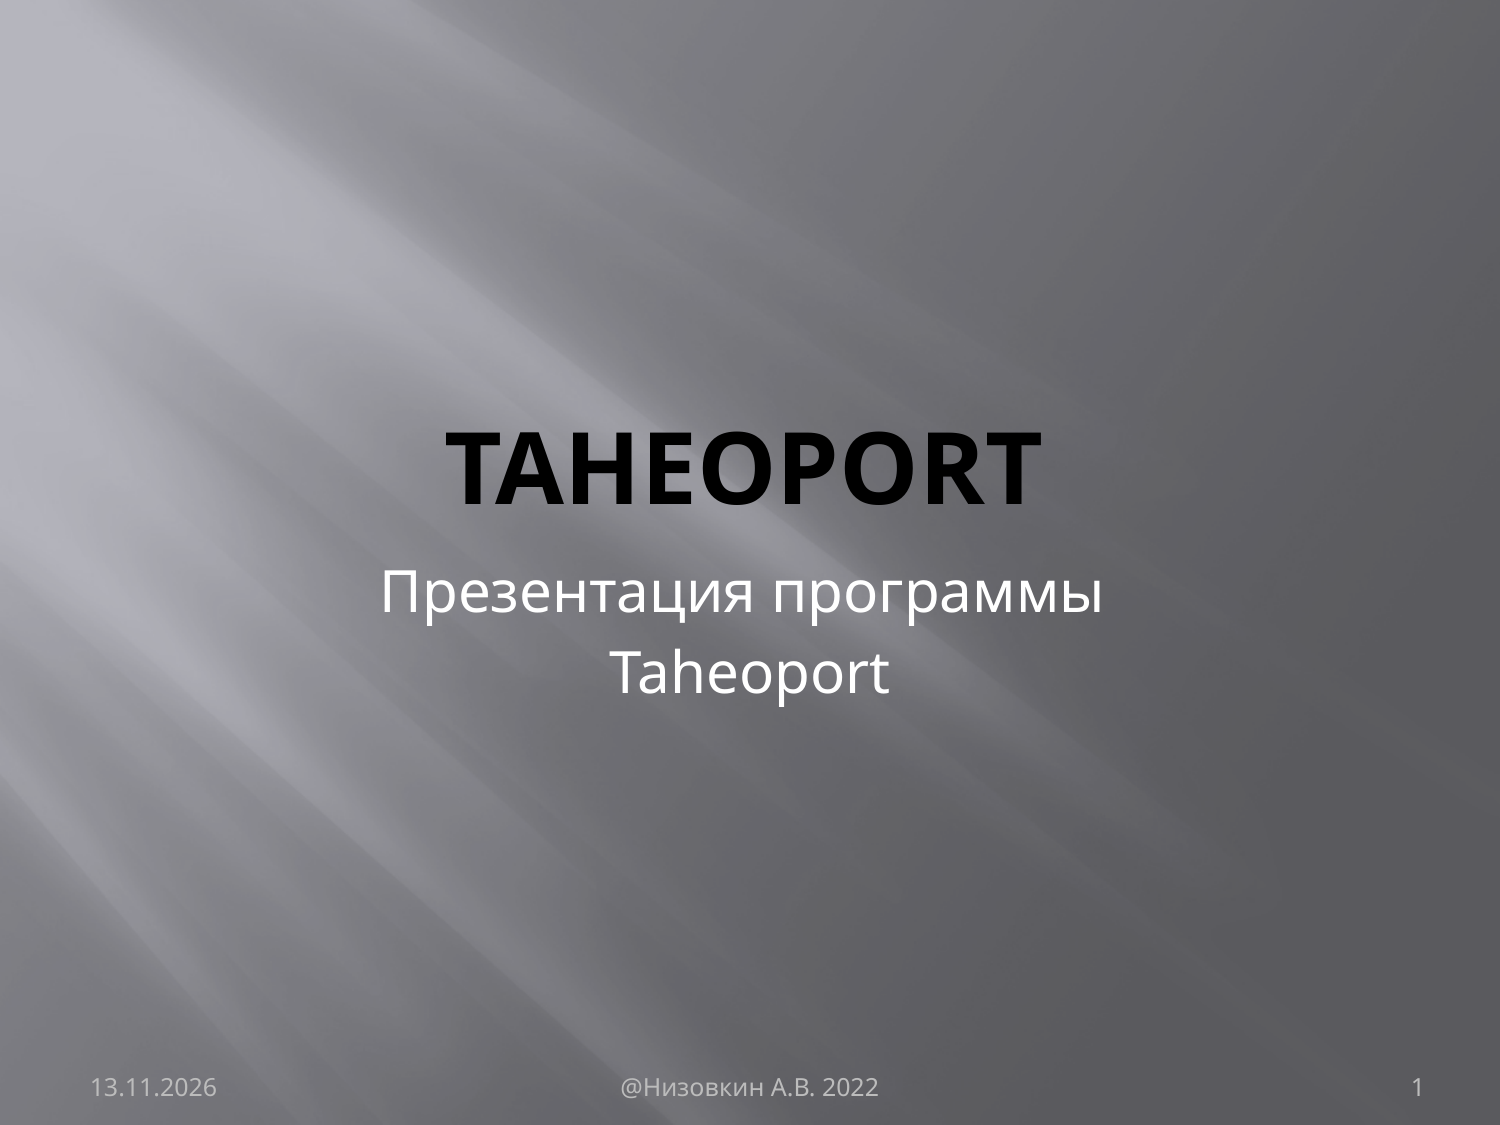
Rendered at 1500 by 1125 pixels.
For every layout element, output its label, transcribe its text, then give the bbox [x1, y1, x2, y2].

footer @Низовкин А.В. 2022 [512, 1052, 988, 1113]
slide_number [75, 1052, 425, 1113]
title Taheoport [69, 224, 1420, 525]
subtitle Презентация программы Taheoport [225, 546, 1275, 834]
slide_number 1 [1299, 1052, 1425, 1113]
